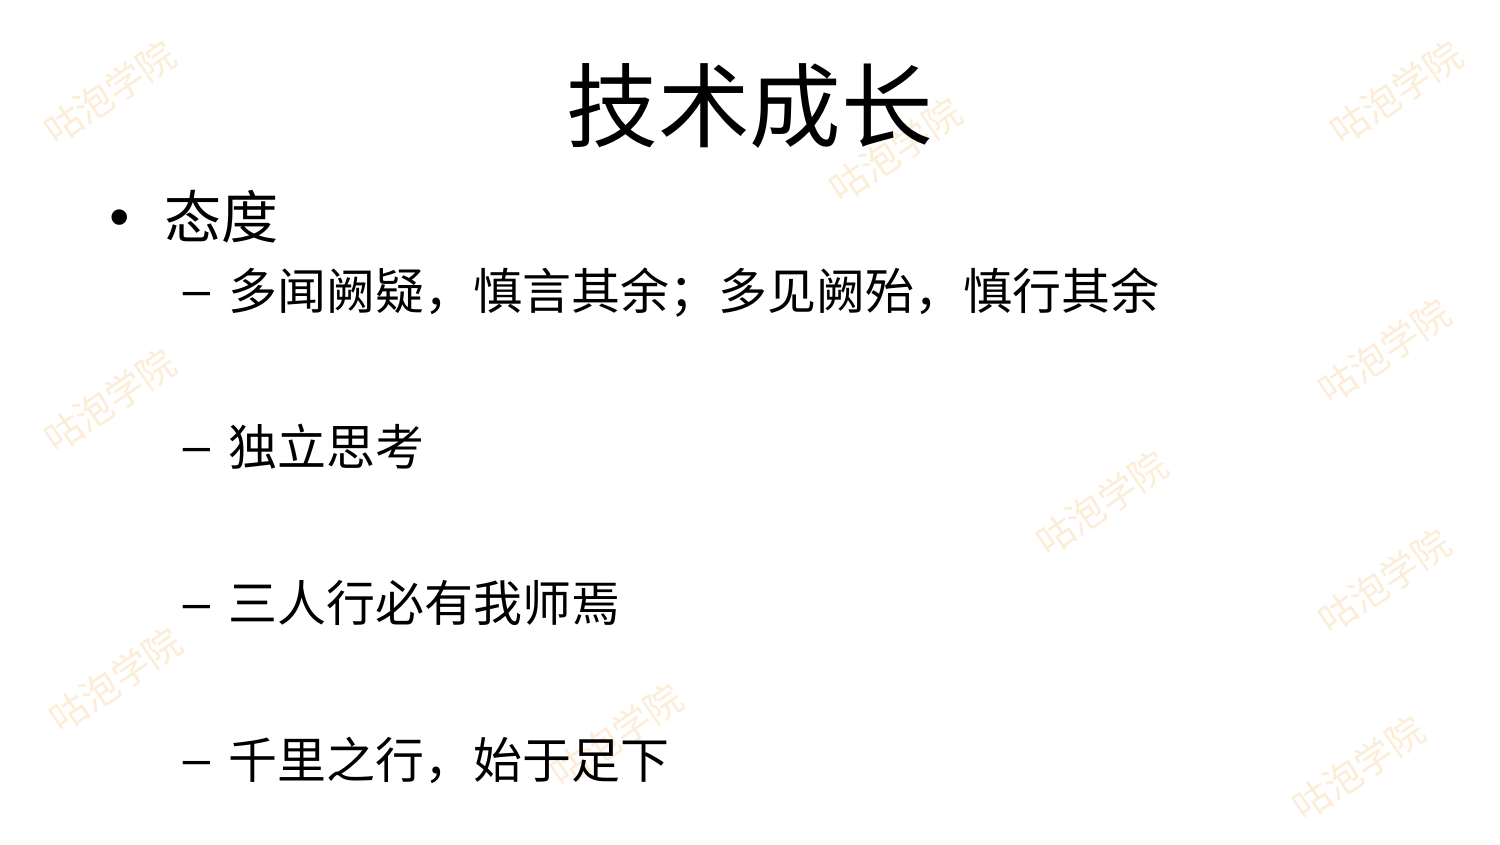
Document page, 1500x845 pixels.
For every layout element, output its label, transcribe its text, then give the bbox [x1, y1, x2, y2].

list 态度 多闻阙疑，慎言其余；多见阙殆，慎行其余 独立思考 三人行必有我师焉 千里之行，始于足下 [94, 174, 1445, 802]
title 技术成长 [75, 33, 1425, 175]
